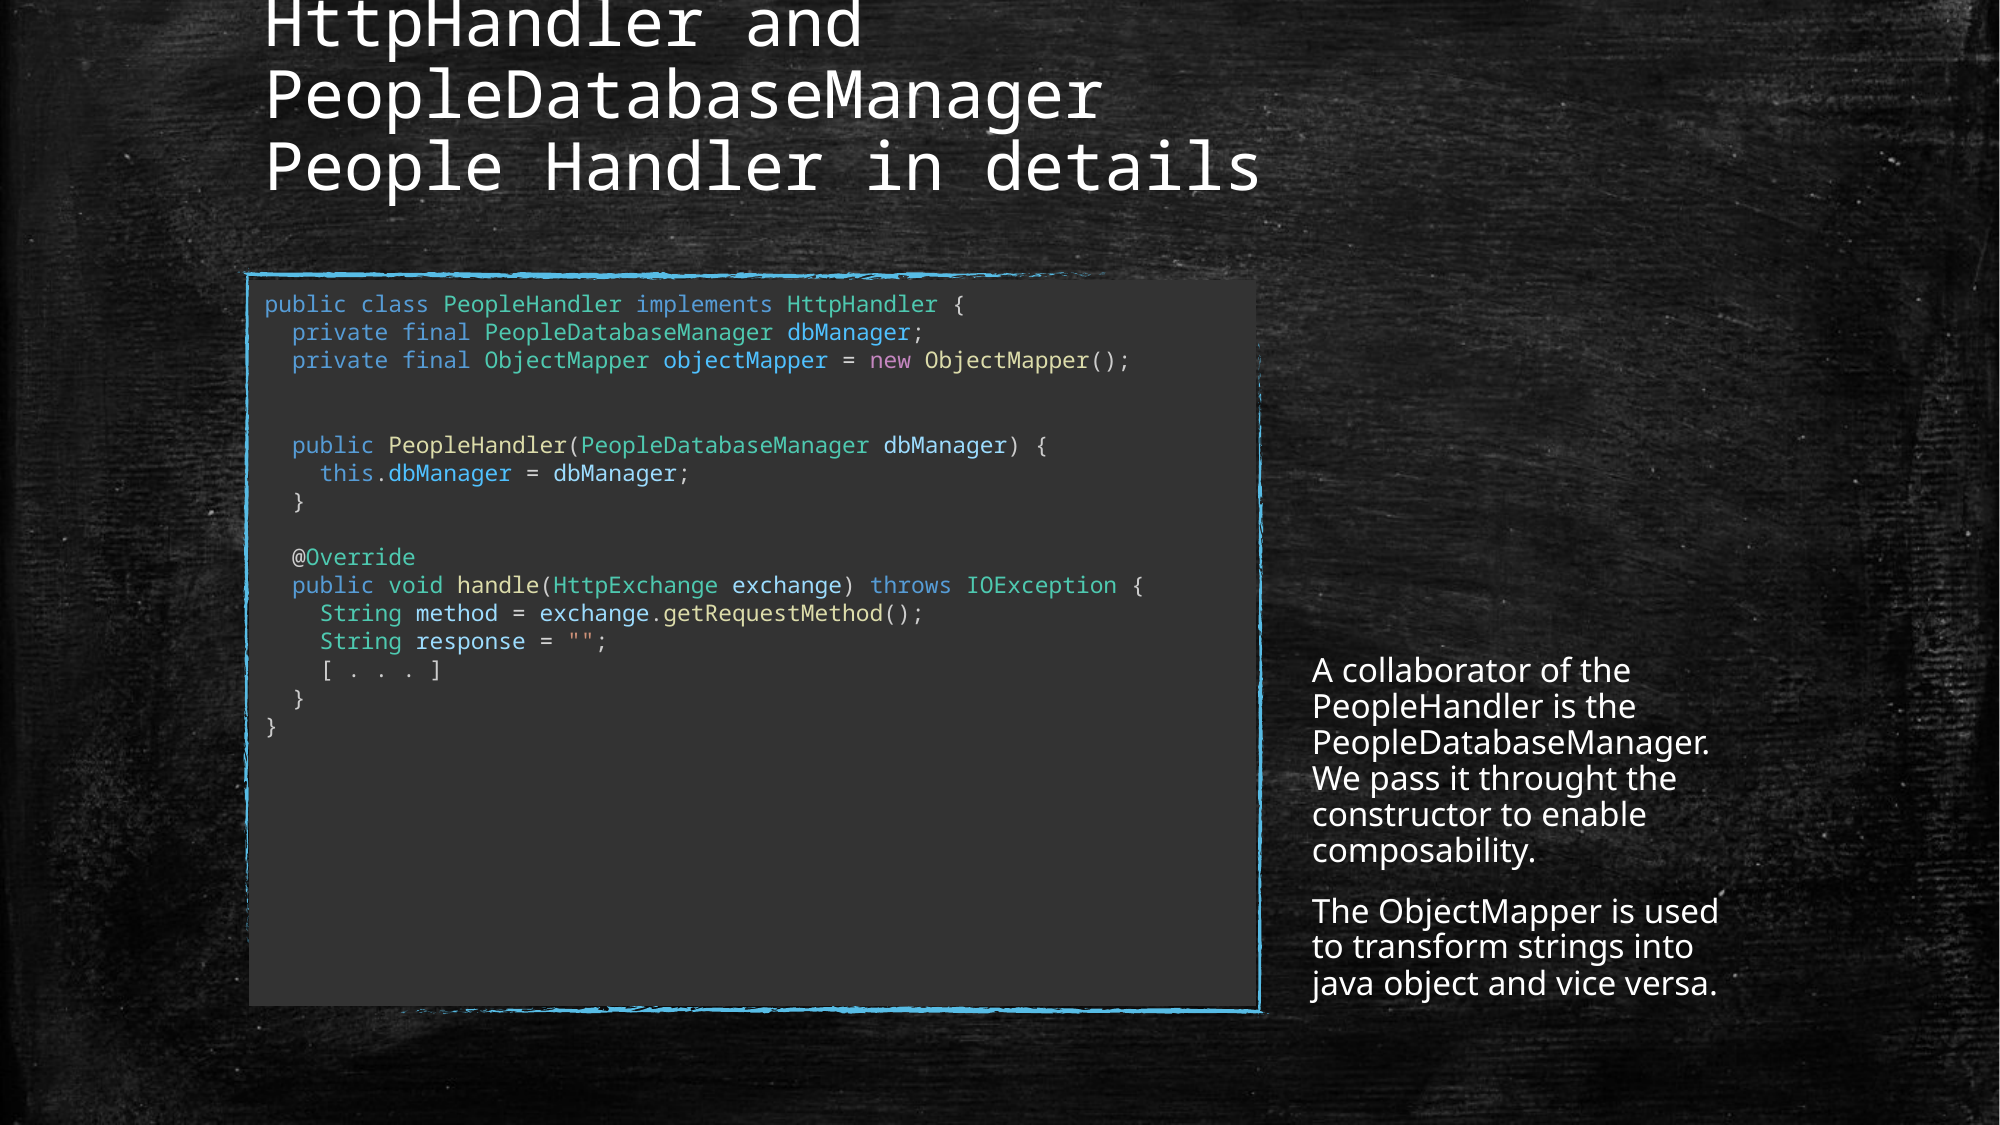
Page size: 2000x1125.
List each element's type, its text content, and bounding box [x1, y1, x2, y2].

text_box public class PeopleHandler implements HttpHandler { private final PeopleDatabaseManager dbManager; private final ObjectMapper objectMapper = new ObjectMapper(); public PeopleHandler(PeopleDatabaseManager dbManager) { this.dbManager = dbManager; } @Override public void handle(HttpExchange exchange) throws IOException { String method = exchange.getRequestMethod(); String response = ""; [ . . . ] } } [249, 280, 1256, 1006]
title HttpHandler and PeopleDatabaseManager People Handler in details [249, 45, 1750, 213]
list A collaborator of the PeopleHandler is the PeopleDatabaseManager. We pass it throught the constructor to enable composability. The ObjectMapper is used to transform strings into java object and vice versa. [1296, 559, 1747, 1010]
